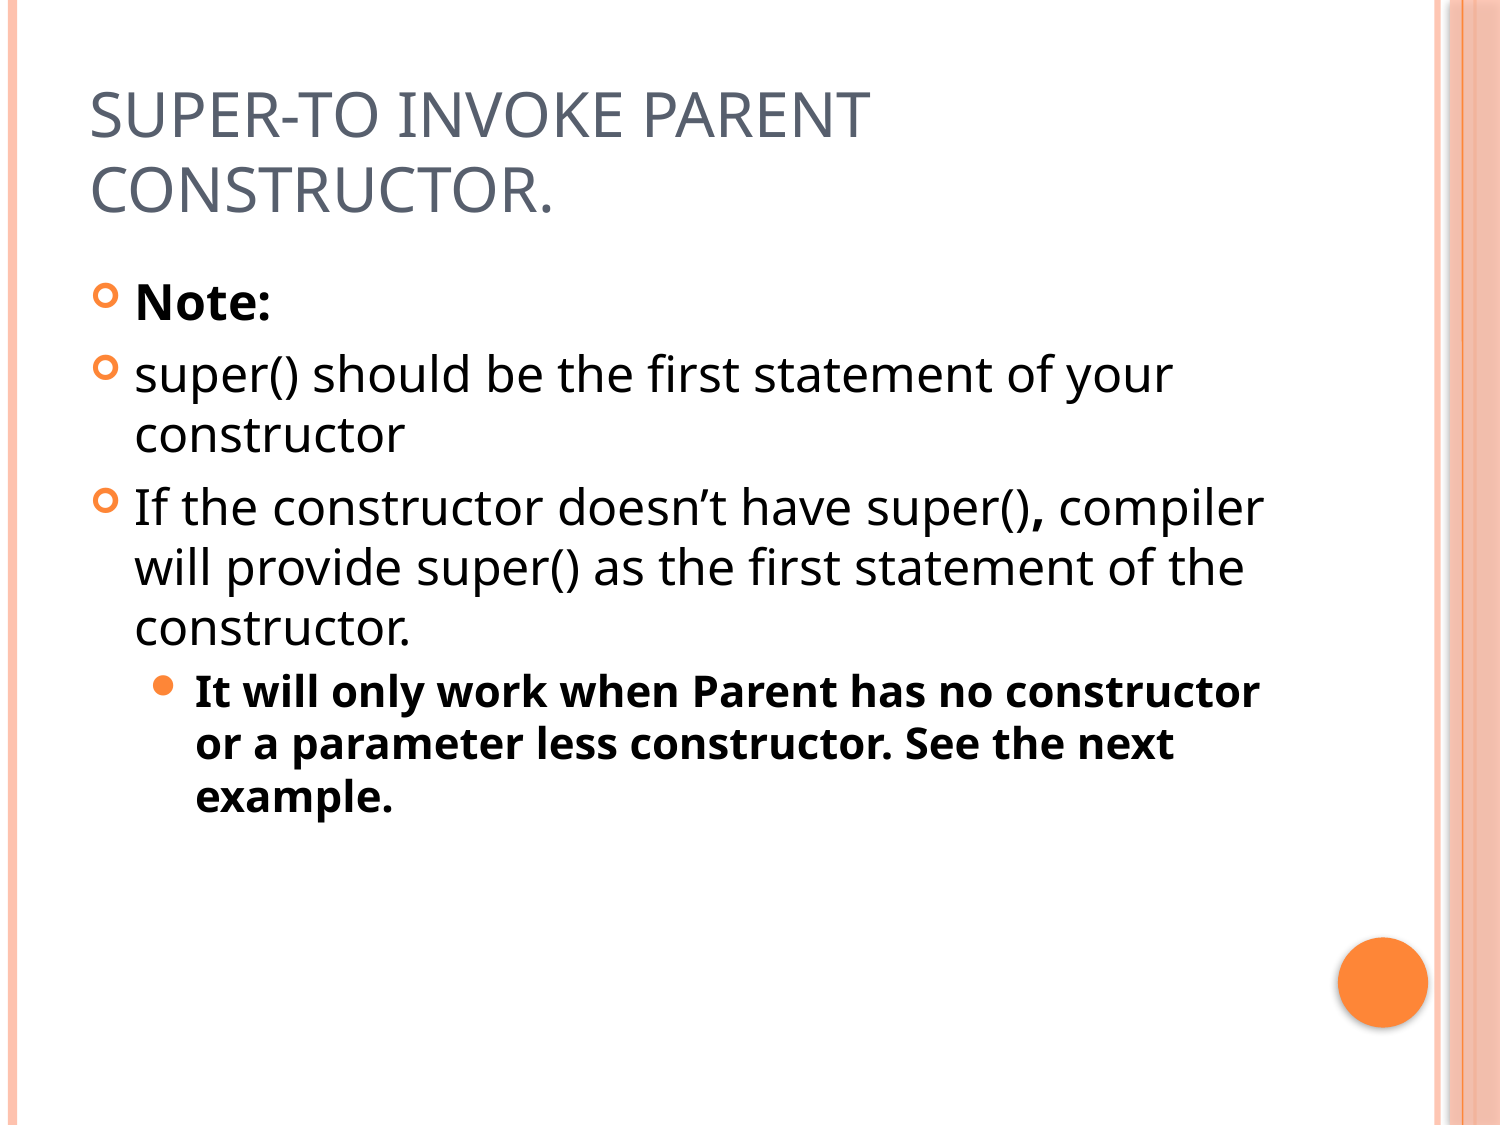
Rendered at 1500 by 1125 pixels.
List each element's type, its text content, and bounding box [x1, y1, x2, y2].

title super-To invoke parent constructor. [75, 45, 1300, 233]
list Note: super() should be the first statement of your constructor If the constructor doesn’t have super(), compiler will provide super() as the first statement of the constructor. It will only work when Parent has no constructor or a parameter less constructor. See the next example. [75, 262, 1300, 1062]
